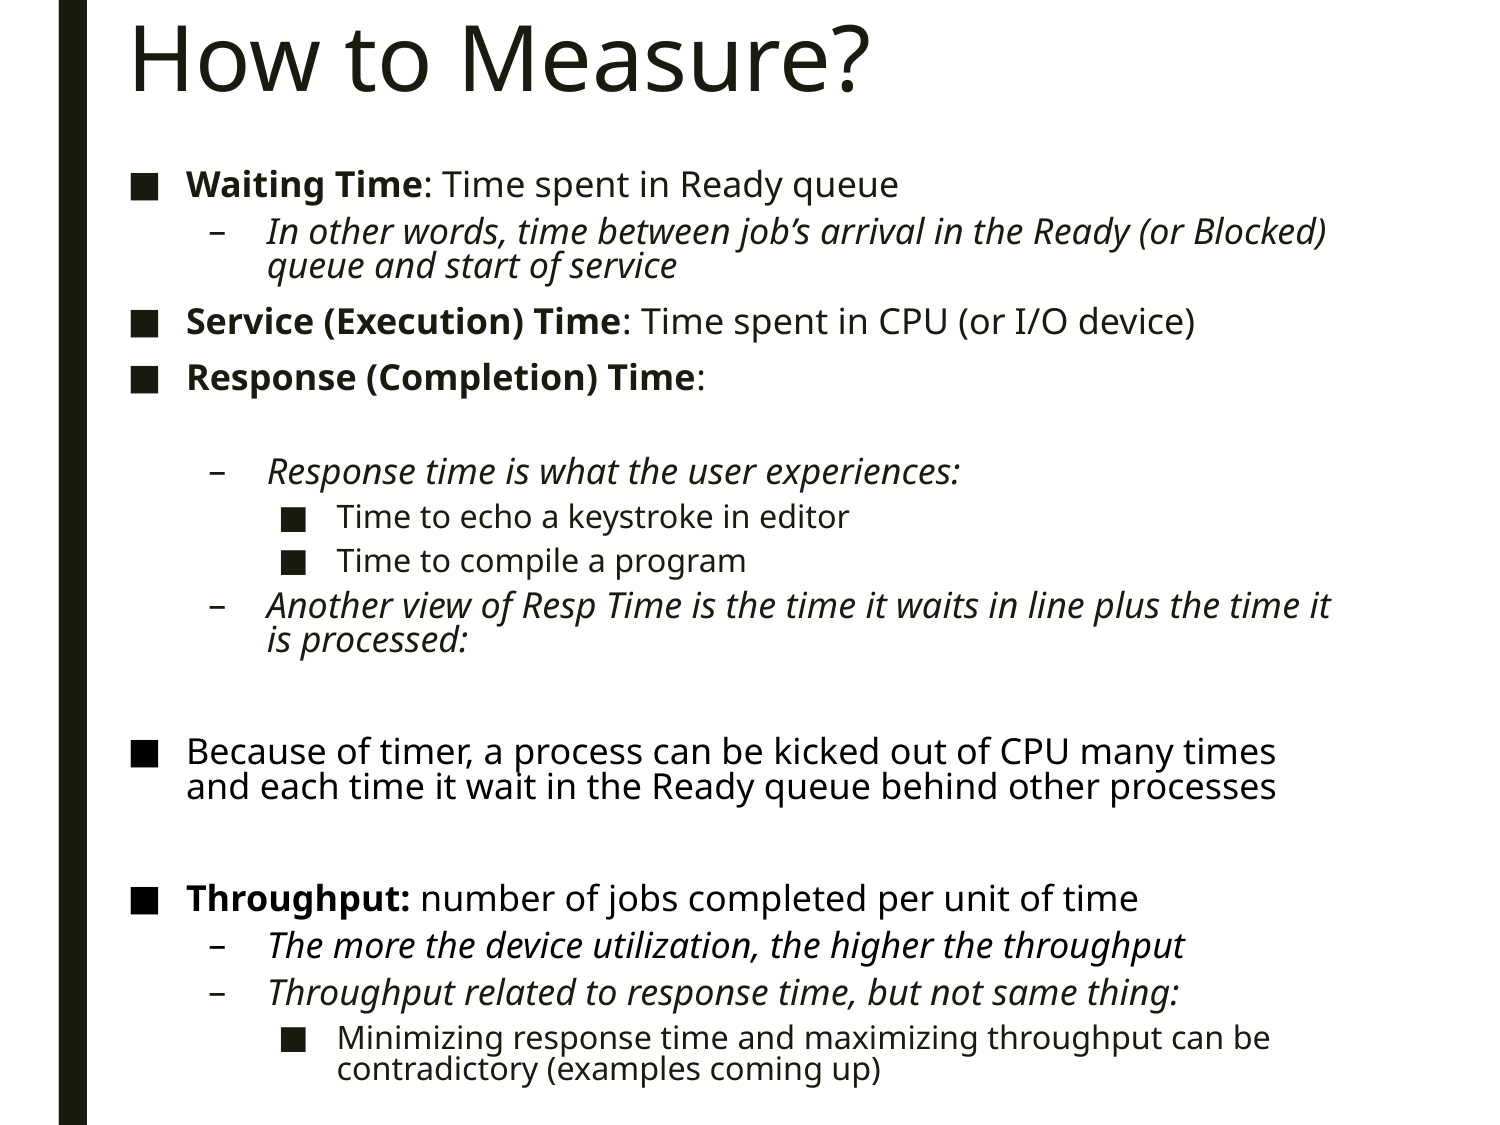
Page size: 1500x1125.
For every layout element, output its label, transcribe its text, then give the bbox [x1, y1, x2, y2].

title How to Measure? [112, 5, 1294, 135]
